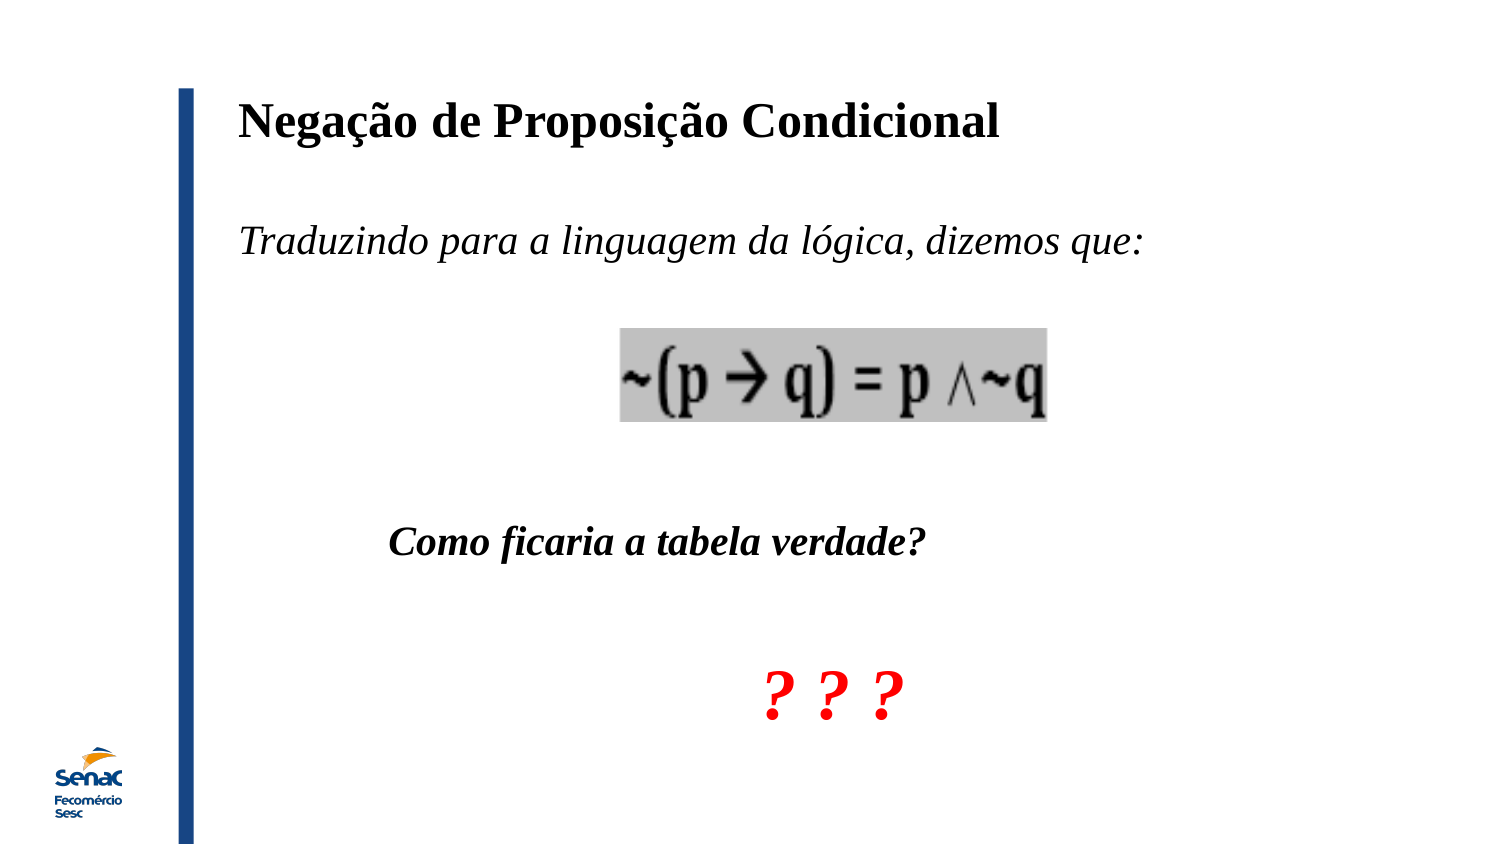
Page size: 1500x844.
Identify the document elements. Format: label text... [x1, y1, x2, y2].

picture [55, 747, 122, 818]
picture [615, 327, 1050, 423]
text_box Negação de Proposição Condicional [223, 79, 1500, 155]
text_box Traduzindo para a linguagem da lógica, dizemos que: Como ficaria a tabela verdade? ? ? ? [223, 205, 1443, 842]
